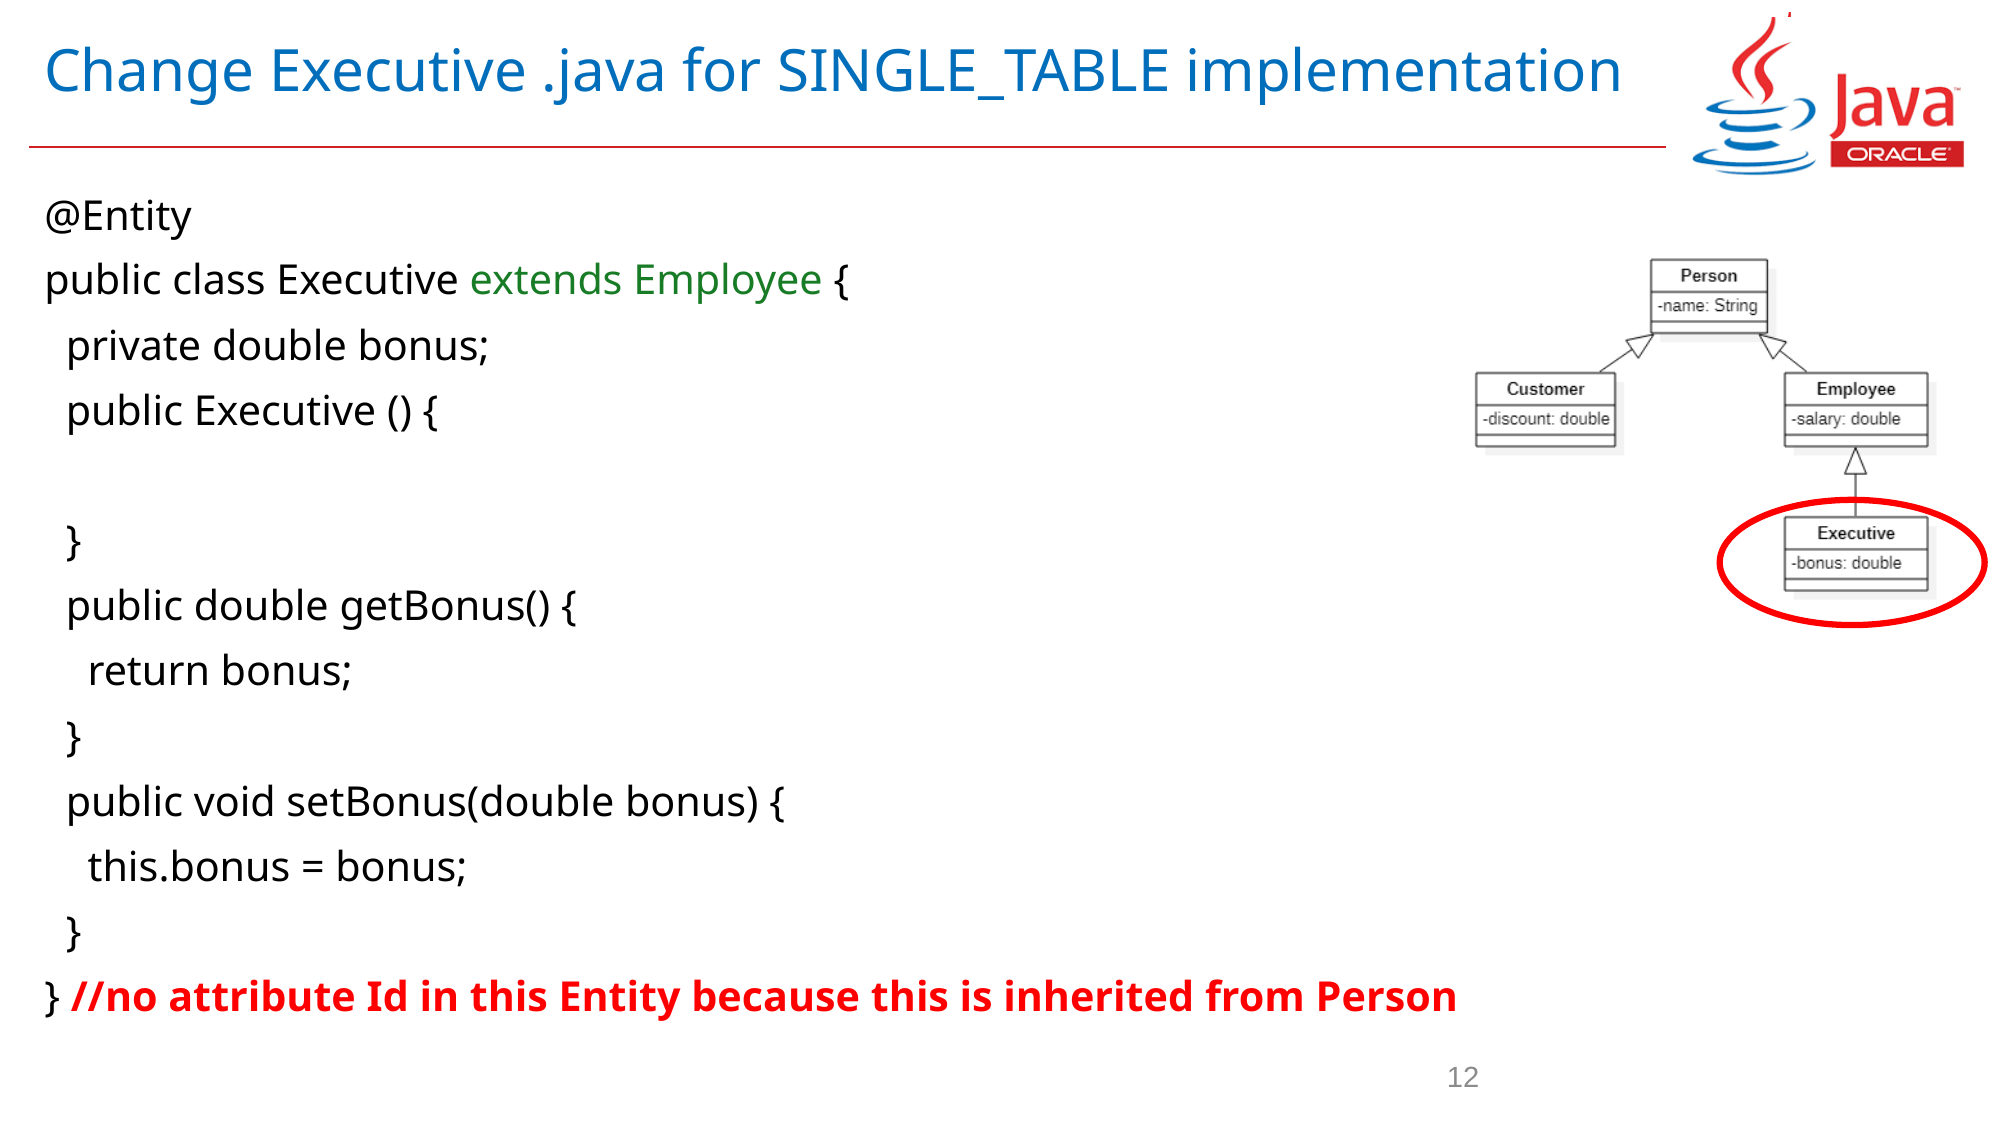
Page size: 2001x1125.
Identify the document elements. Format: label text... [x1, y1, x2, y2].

text_box [1947, 517, 1986, 608]
slide_number 12 [1388, 1051, 1495, 1125]
picture [1665, 12, 1994, 184]
title Change Executive .java for SINGLE_TABLE implementation [29, 26, 1683, 147]
picture [1452, 247, 1947, 610]
text_box [1763, 610, 1941, 627]
list @Entity public class Executive extends Employee { private double bonus; public Executive () { } public double getBonus() { return bonus; } public void setBonus(double bonus) { this.bonus = bonus; } } //no attribute Id in this Entity because this is inherited from Person [29, 186, 1972, 1033]
